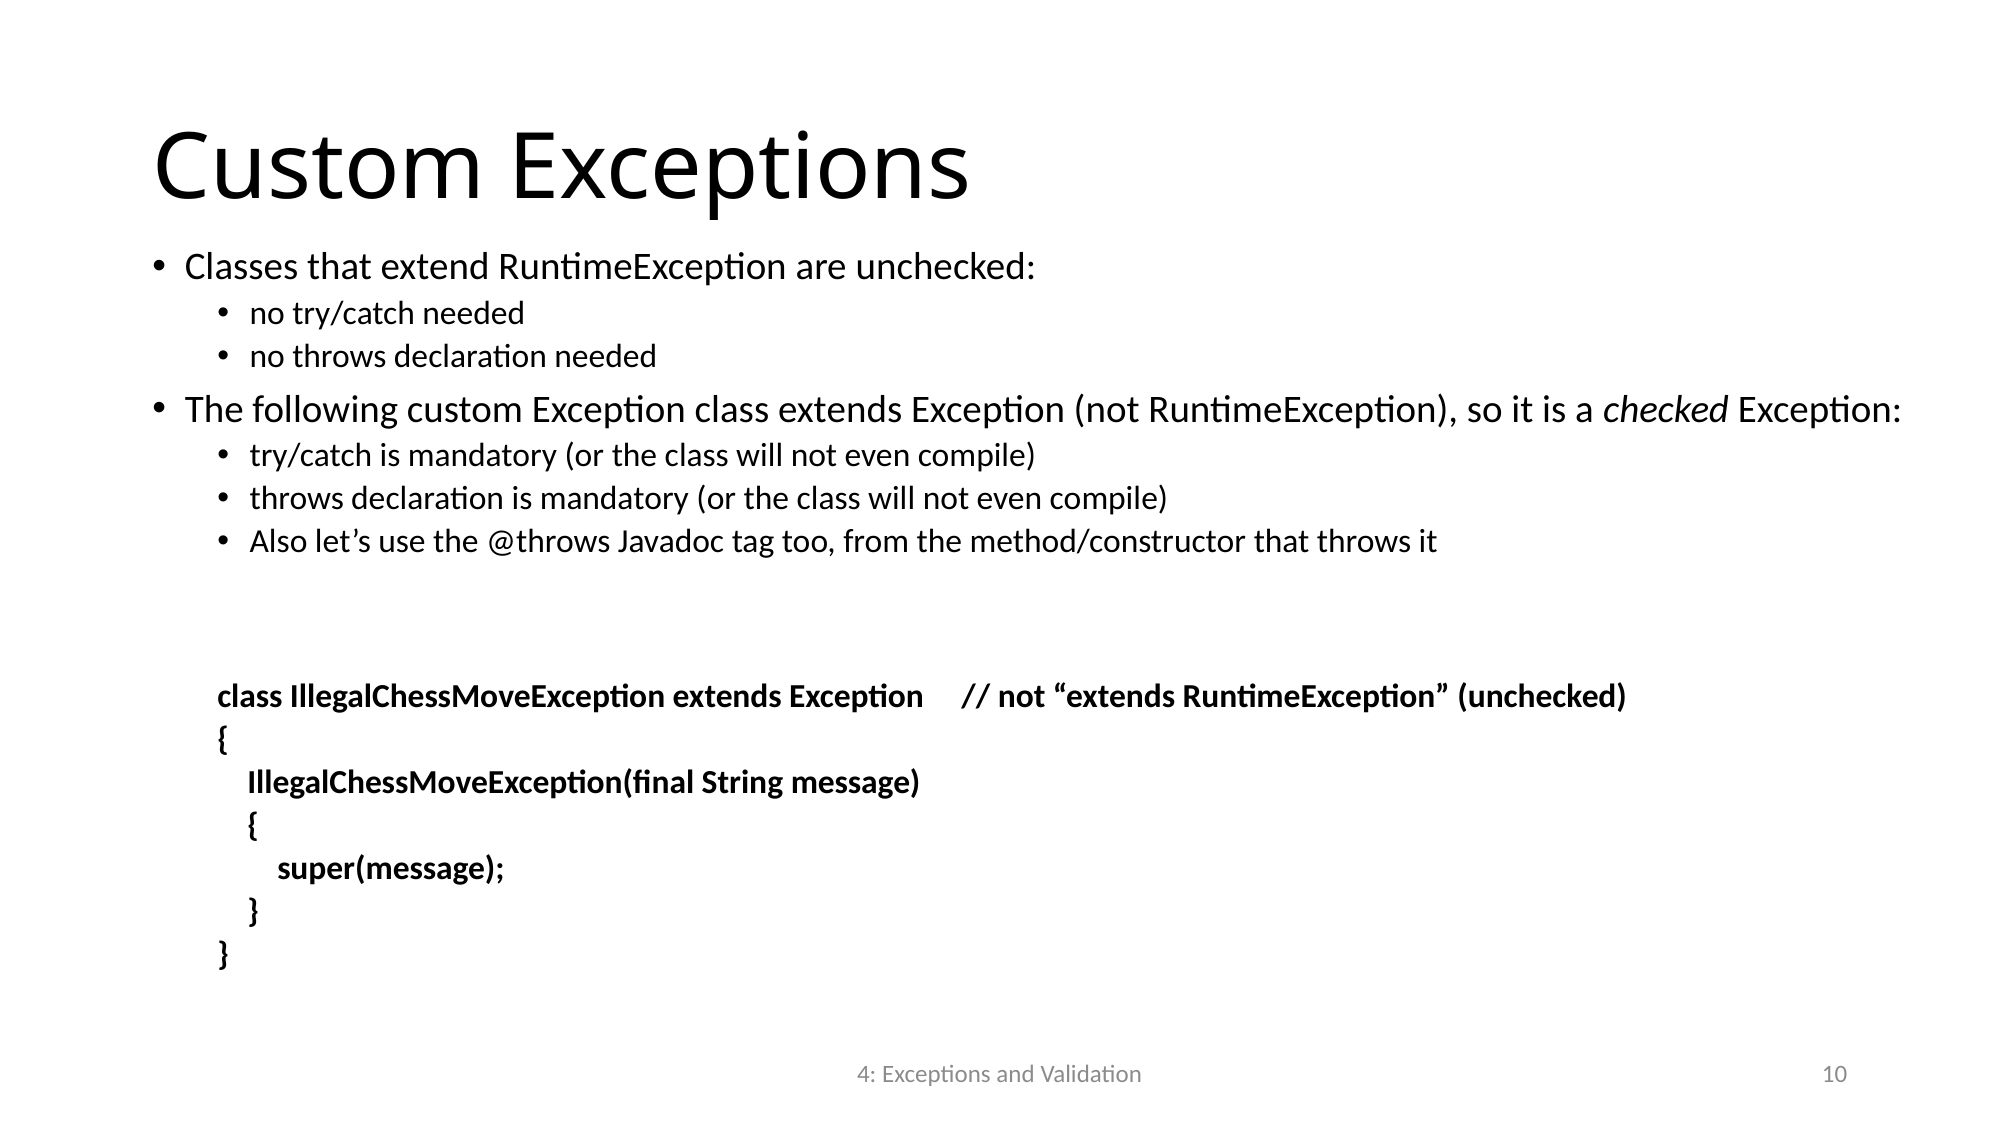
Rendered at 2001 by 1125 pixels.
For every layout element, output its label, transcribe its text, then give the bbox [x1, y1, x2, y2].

title Custom Exceptions [137, 59, 1863, 238]
slide_number 10 [1412, 1042, 1863, 1103]
list Classes that extend RuntimeException are unchecked: no try/catch needed no throws declaration needed The following custom Exception class extends Exception (not RuntimeException), so it is a checked Exception: try/catch is mandatory (or the class will not even compile) throws declaration is mandatory (or the class will not even compile) Also let’s use the @throws Javadoc tag too, from the method/constructor that throws it class IllegalChessMoveException extends Exception // not “extends RuntimeException” (unchecked) { IllegalChessMoveException(final String message) { super(message); } } [137, 238, 1939, 1014]
footer 4: Exceptions and Validation [662, 1042, 1338, 1103]
